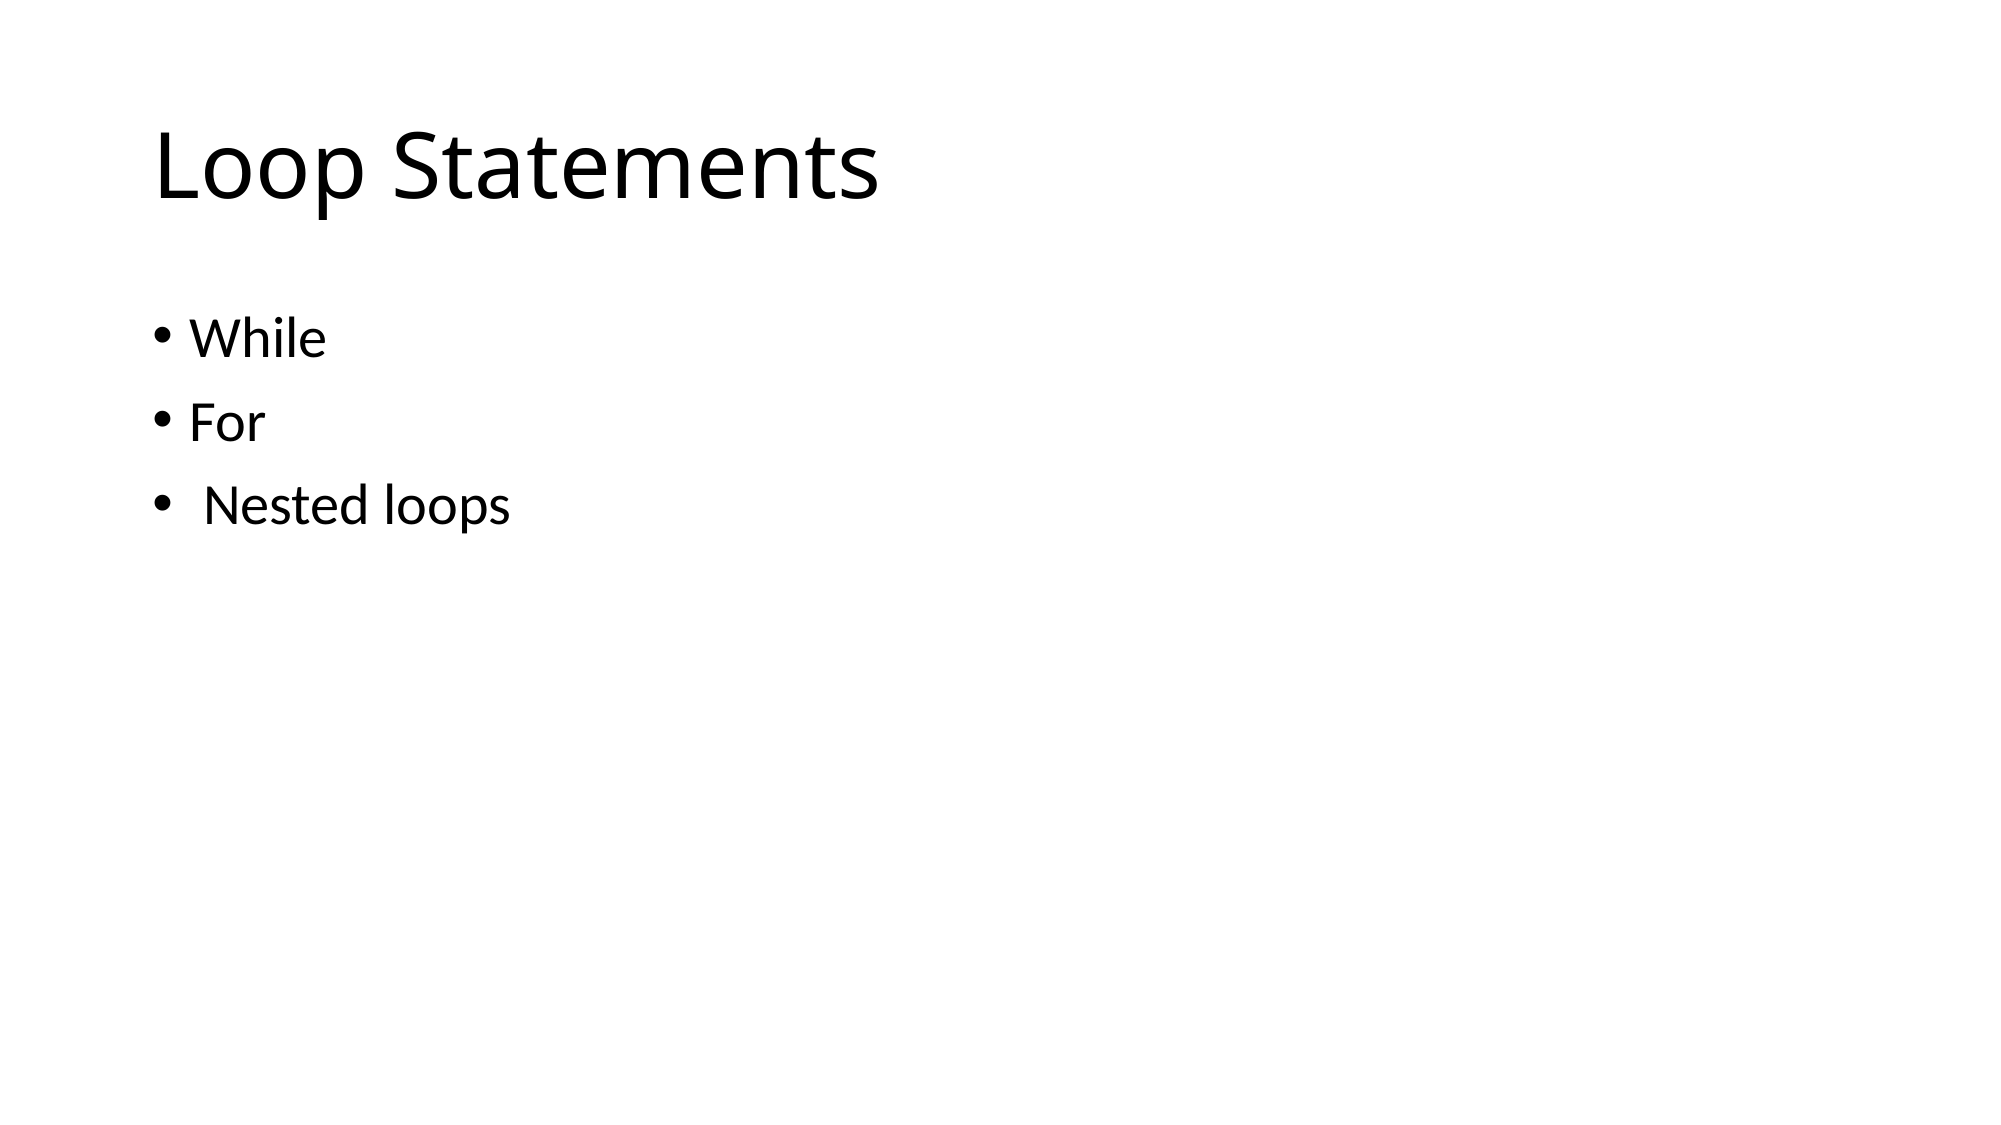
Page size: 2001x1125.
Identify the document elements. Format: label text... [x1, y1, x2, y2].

title Loop Statements [137, 59, 1863, 278]
list While For Nested loops [137, 299, 1863, 1014]
